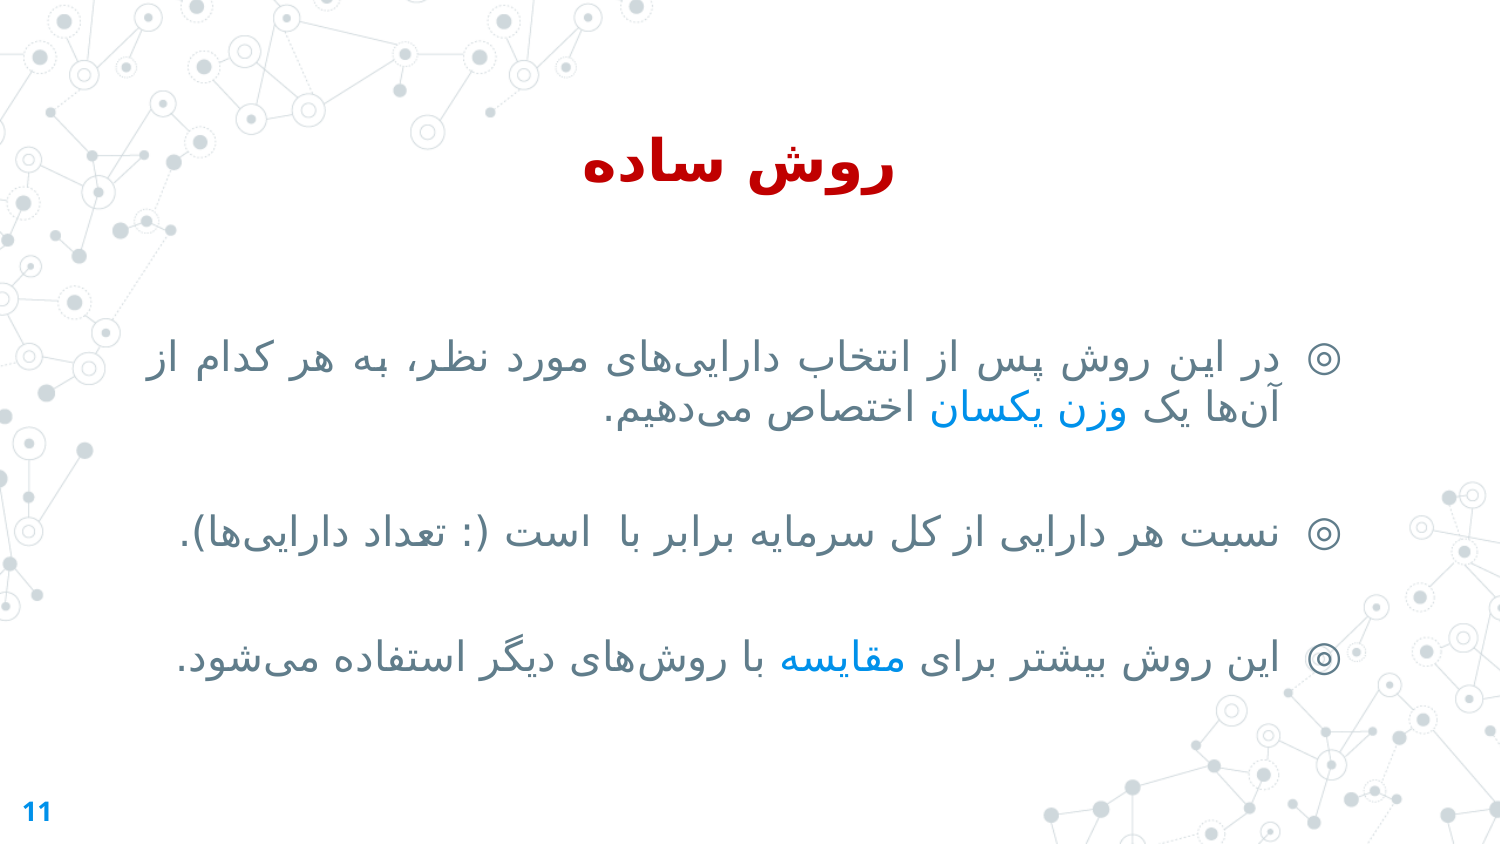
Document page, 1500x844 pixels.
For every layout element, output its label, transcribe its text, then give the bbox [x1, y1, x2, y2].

text_box 11 [0, 779, 68, 844]
picture [0, 0, 1500, 844]
text_box روش ساده [128, 100, 1372, 216]
